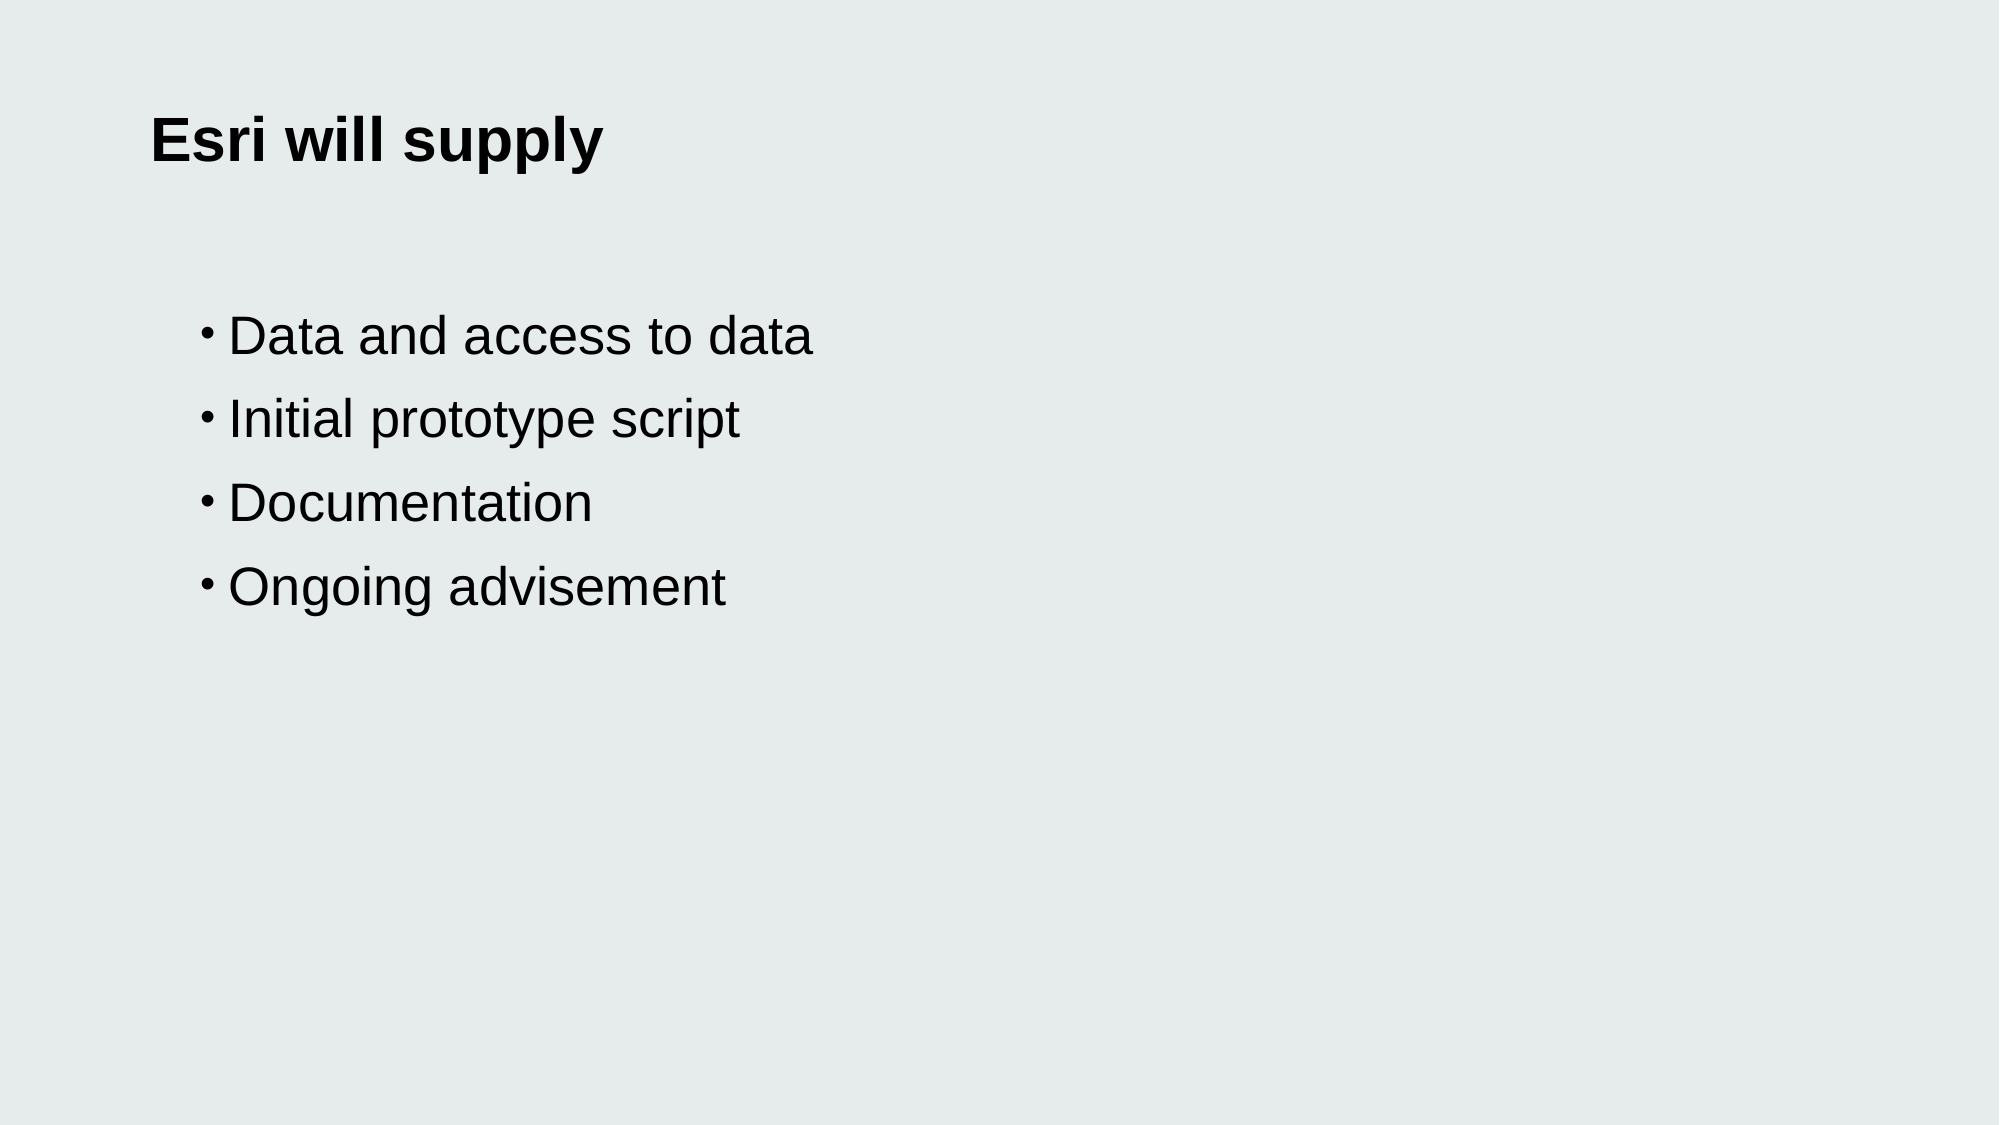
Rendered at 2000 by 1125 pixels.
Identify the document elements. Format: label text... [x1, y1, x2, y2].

list Data and access to data Initial prototype script Documentation Ongoing advisement [199, 299, 1800, 863]
title Esri will supply [149, 98, 1850, 175]
